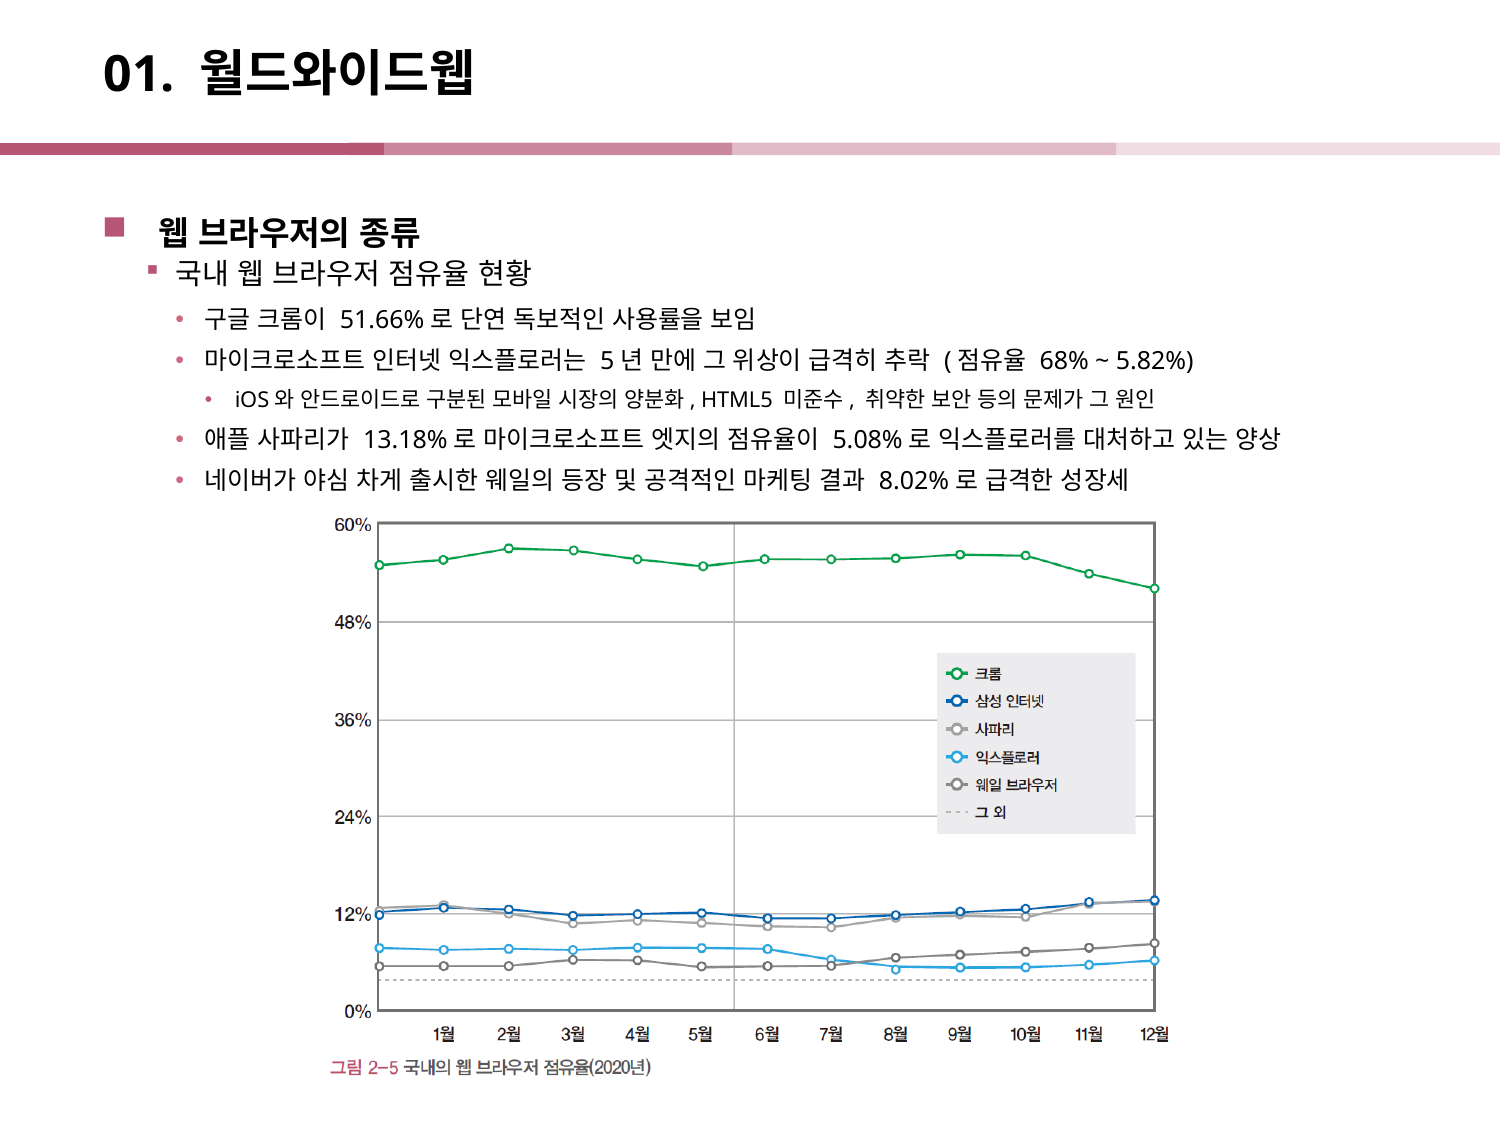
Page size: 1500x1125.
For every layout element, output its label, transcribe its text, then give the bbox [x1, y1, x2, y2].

title 01. 월드와이드웹 [88, 30, 1329, 121]
picture [326, 515, 1174, 1081]
list 웹 브라우저의 종류 국내 웹 브라우저 점유율 현황 구글 크롬이 51.66%로 단연 독보적인 사용률을 보임 마이크로소프트 인터넷 익스플로러는 5년 만에 그 위상이 급격히 추락 (점유율 68% ~ 5.82%) iOS와 안드로이드로 구분된 모바일 시장의 양분화, HTML5 미준수, 취약한 보안 등의 문제가 그 원인 애플 사파리가 13.18%로 마이크로소프트 엣지의 점유율이 5.08%로 익스플로러를 대처하고 있는 양상 네이버가 야심 차게 출시한 웨일의 등장 및 공격적인 마케팅 결과 8.02%로 급격한 성장세 [86, 184, 1459, 1071]
